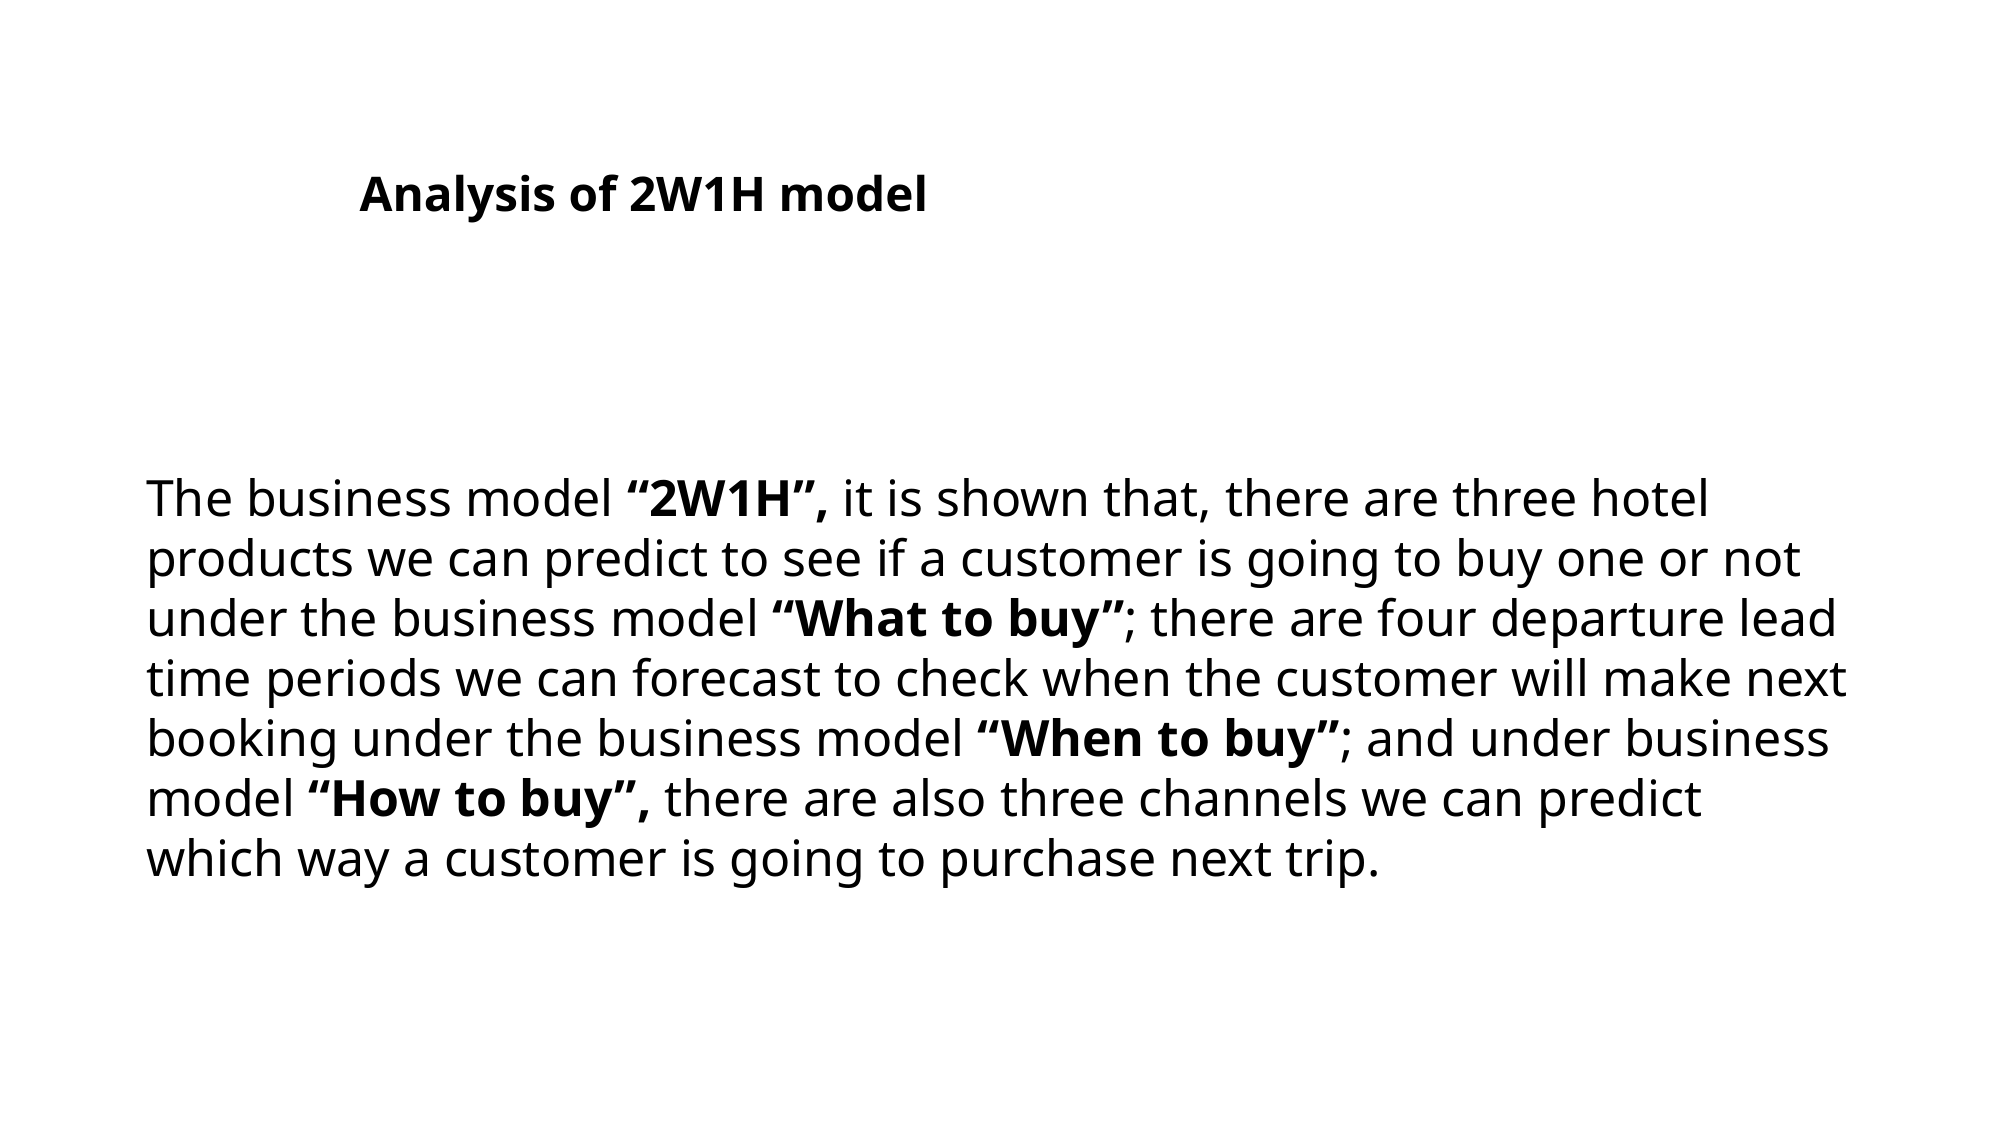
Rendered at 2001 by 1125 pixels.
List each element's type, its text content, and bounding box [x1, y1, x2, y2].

title Analysis of 2W1H model [69, 109, 1839, 287]
text_box The business model “2W1H”, it is shown that, there are three hotel products we can predict to see if a customer is going to buy one or not under the business model “What to buy”; there are four departure lead time periods we can forecast to check when the customer will make next booking under the business model “When to buy”; and under business model “How to buy”, there are also three channels we can predict which way a customer is going to purchase next trip. [131, 459, 1869, 895]
